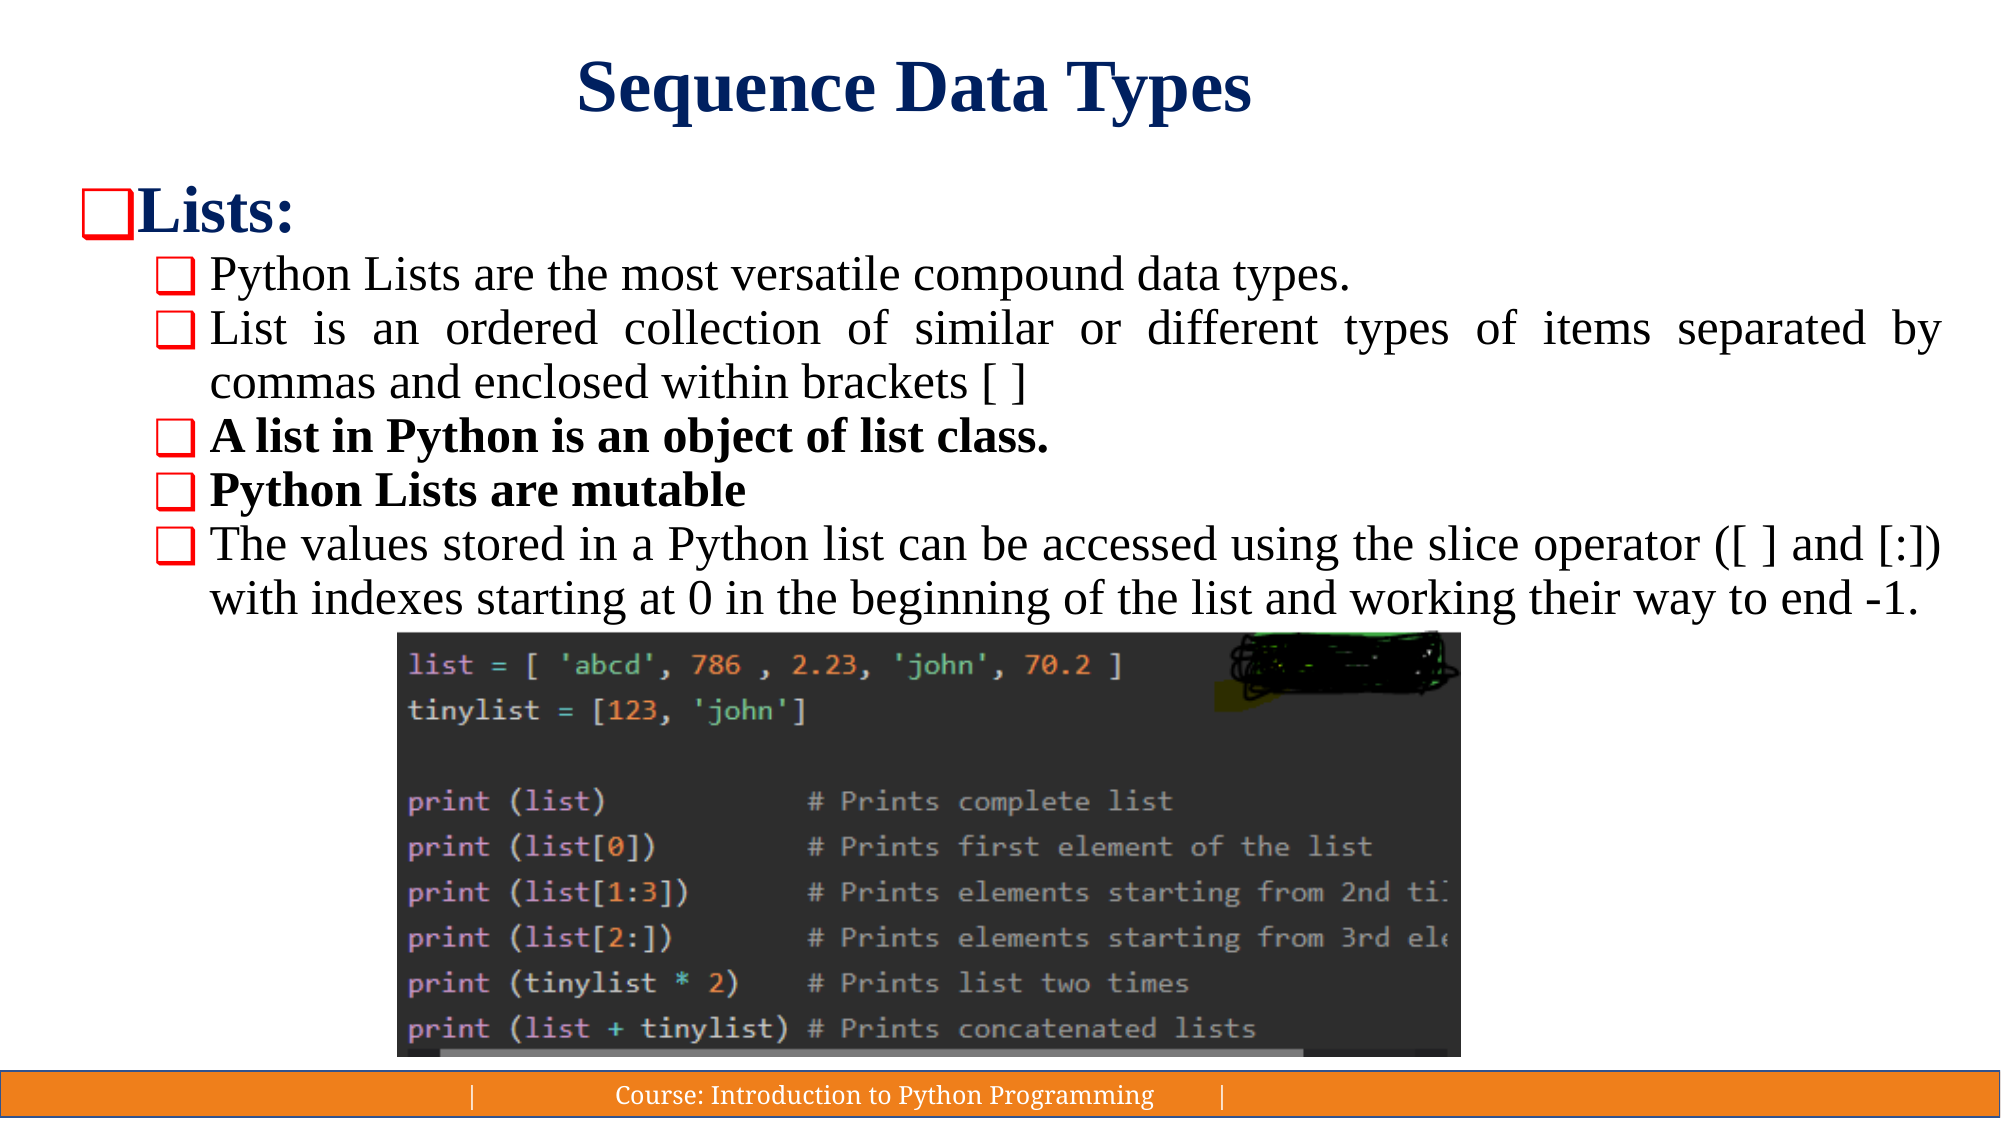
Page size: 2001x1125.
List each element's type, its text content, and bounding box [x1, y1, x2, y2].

list Lists: Python Lists are the most versatile compound data types. List is an ordered collection of similar or different types of items separated by commas and enclosed within brackets [ ] A list in Python is an object of list class. Python Lists are mutable The values stored in a Python list can be accessed using the slice operator ([ ] and [:]) with indexes starting at 0 in the beginning of the list and working their way to end -1. [63, 167, 1959, 1047]
title Sequence Data Types [411, 39, 1959, 148]
picture [397, 628, 1462, 1057]
